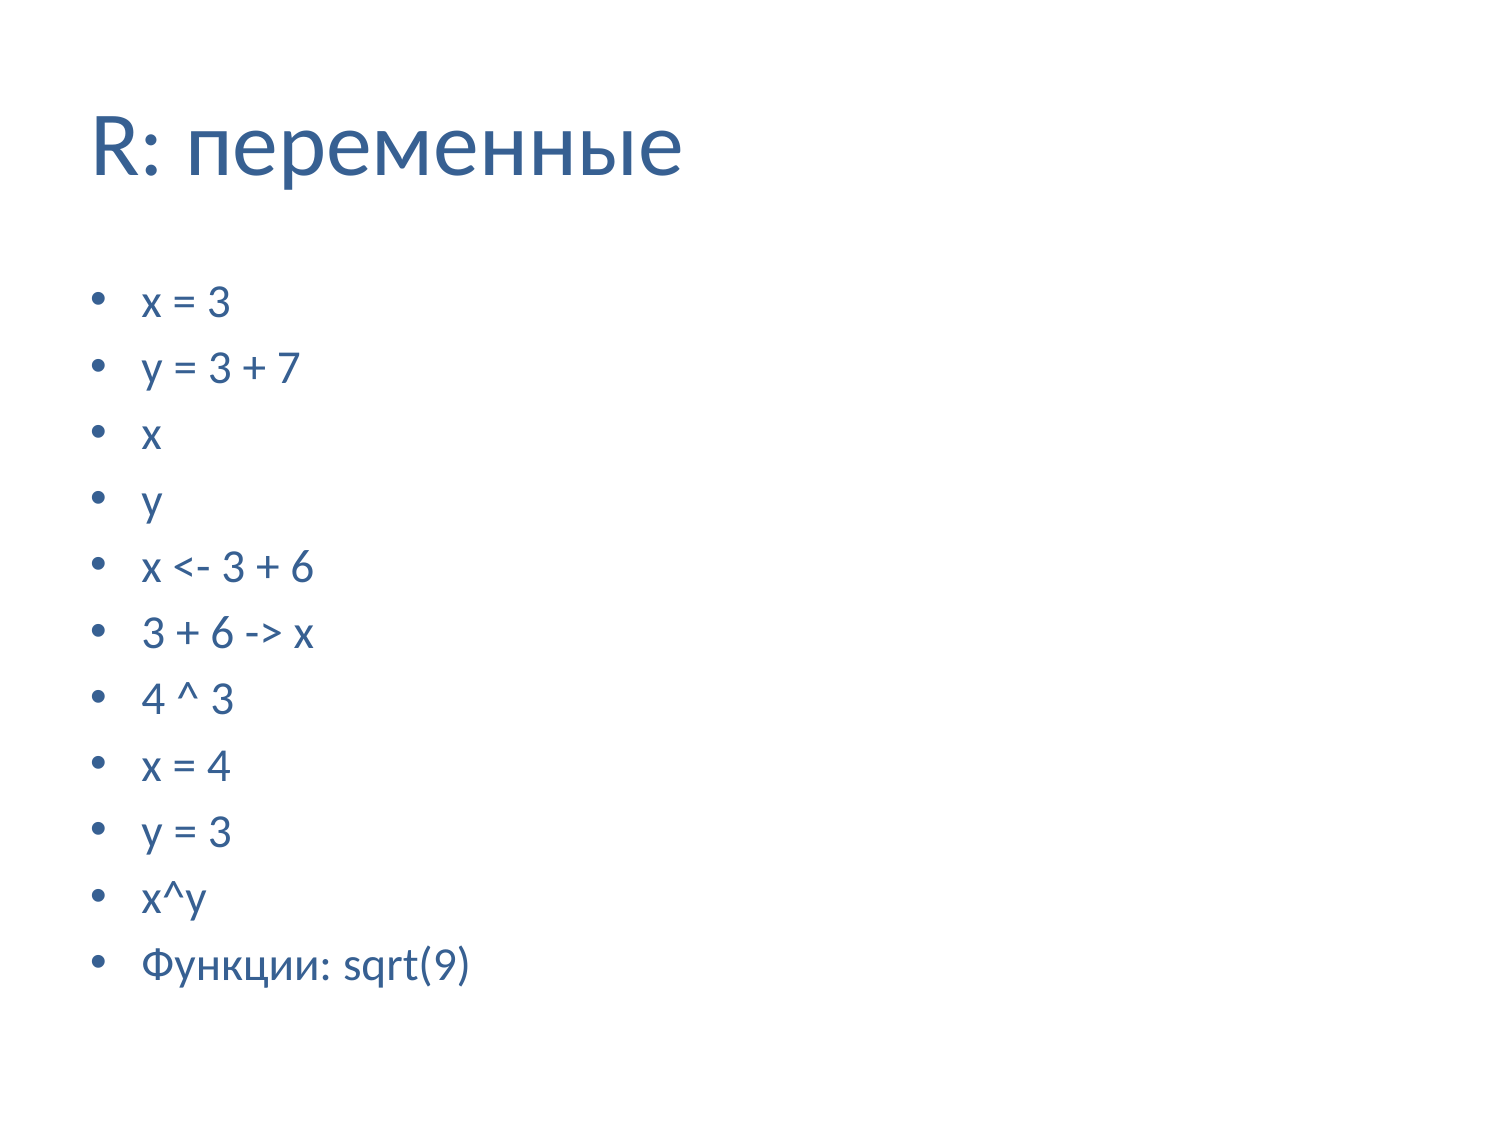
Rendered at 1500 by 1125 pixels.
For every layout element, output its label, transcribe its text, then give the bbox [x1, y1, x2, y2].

title R: переменные [75, 45, 1425, 233]
list x = 3 y = 3 + 7 x y x <- 3 + 6 3 + 6 -> x 4 ^ 3 x = 4 y = 3 x^y Функции: sqrt(9) [75, 262, 1425, 1005]
